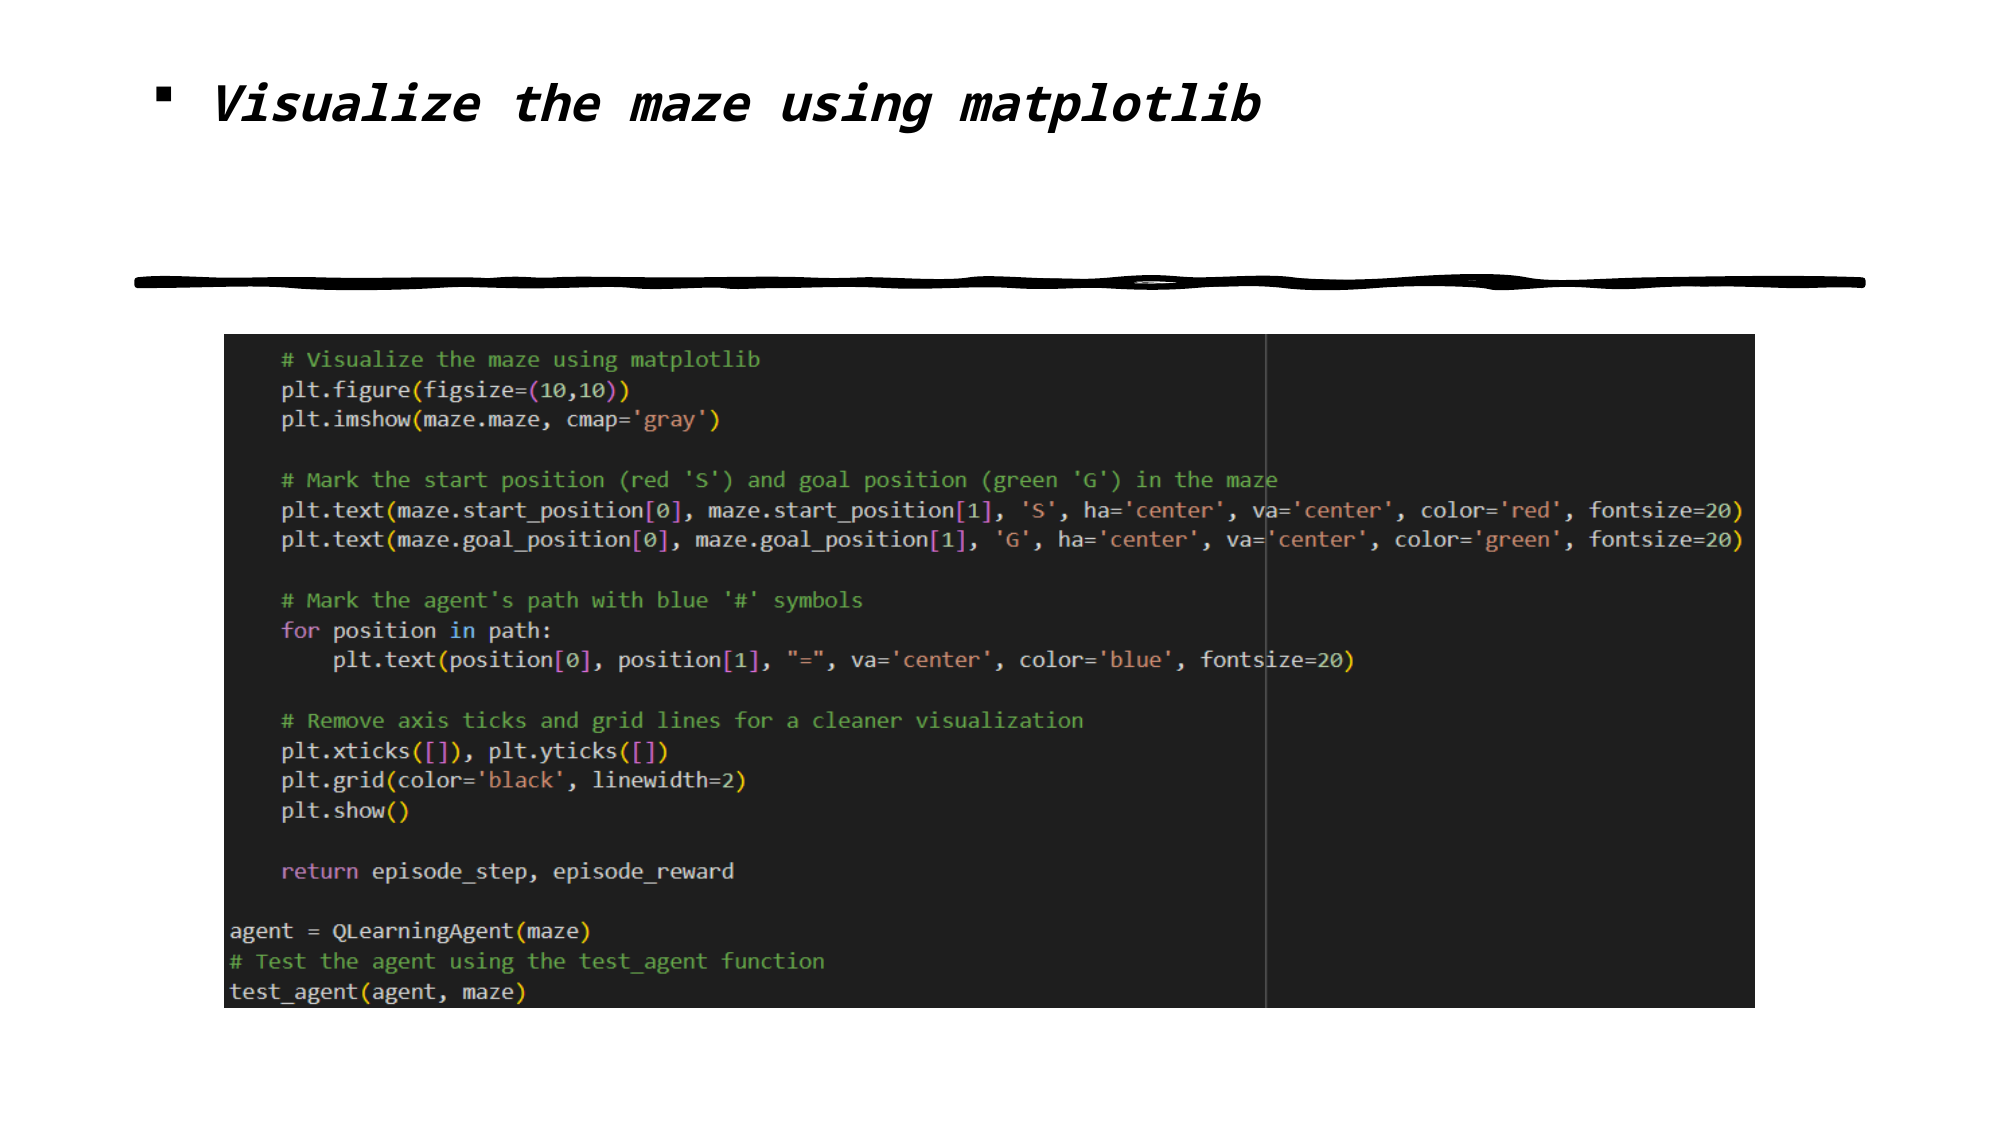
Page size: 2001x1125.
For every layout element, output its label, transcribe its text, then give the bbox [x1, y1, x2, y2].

title Visualize the maze using matplotlib [137, 59, 1863, 278]
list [224, 334, 1755, 1008]
